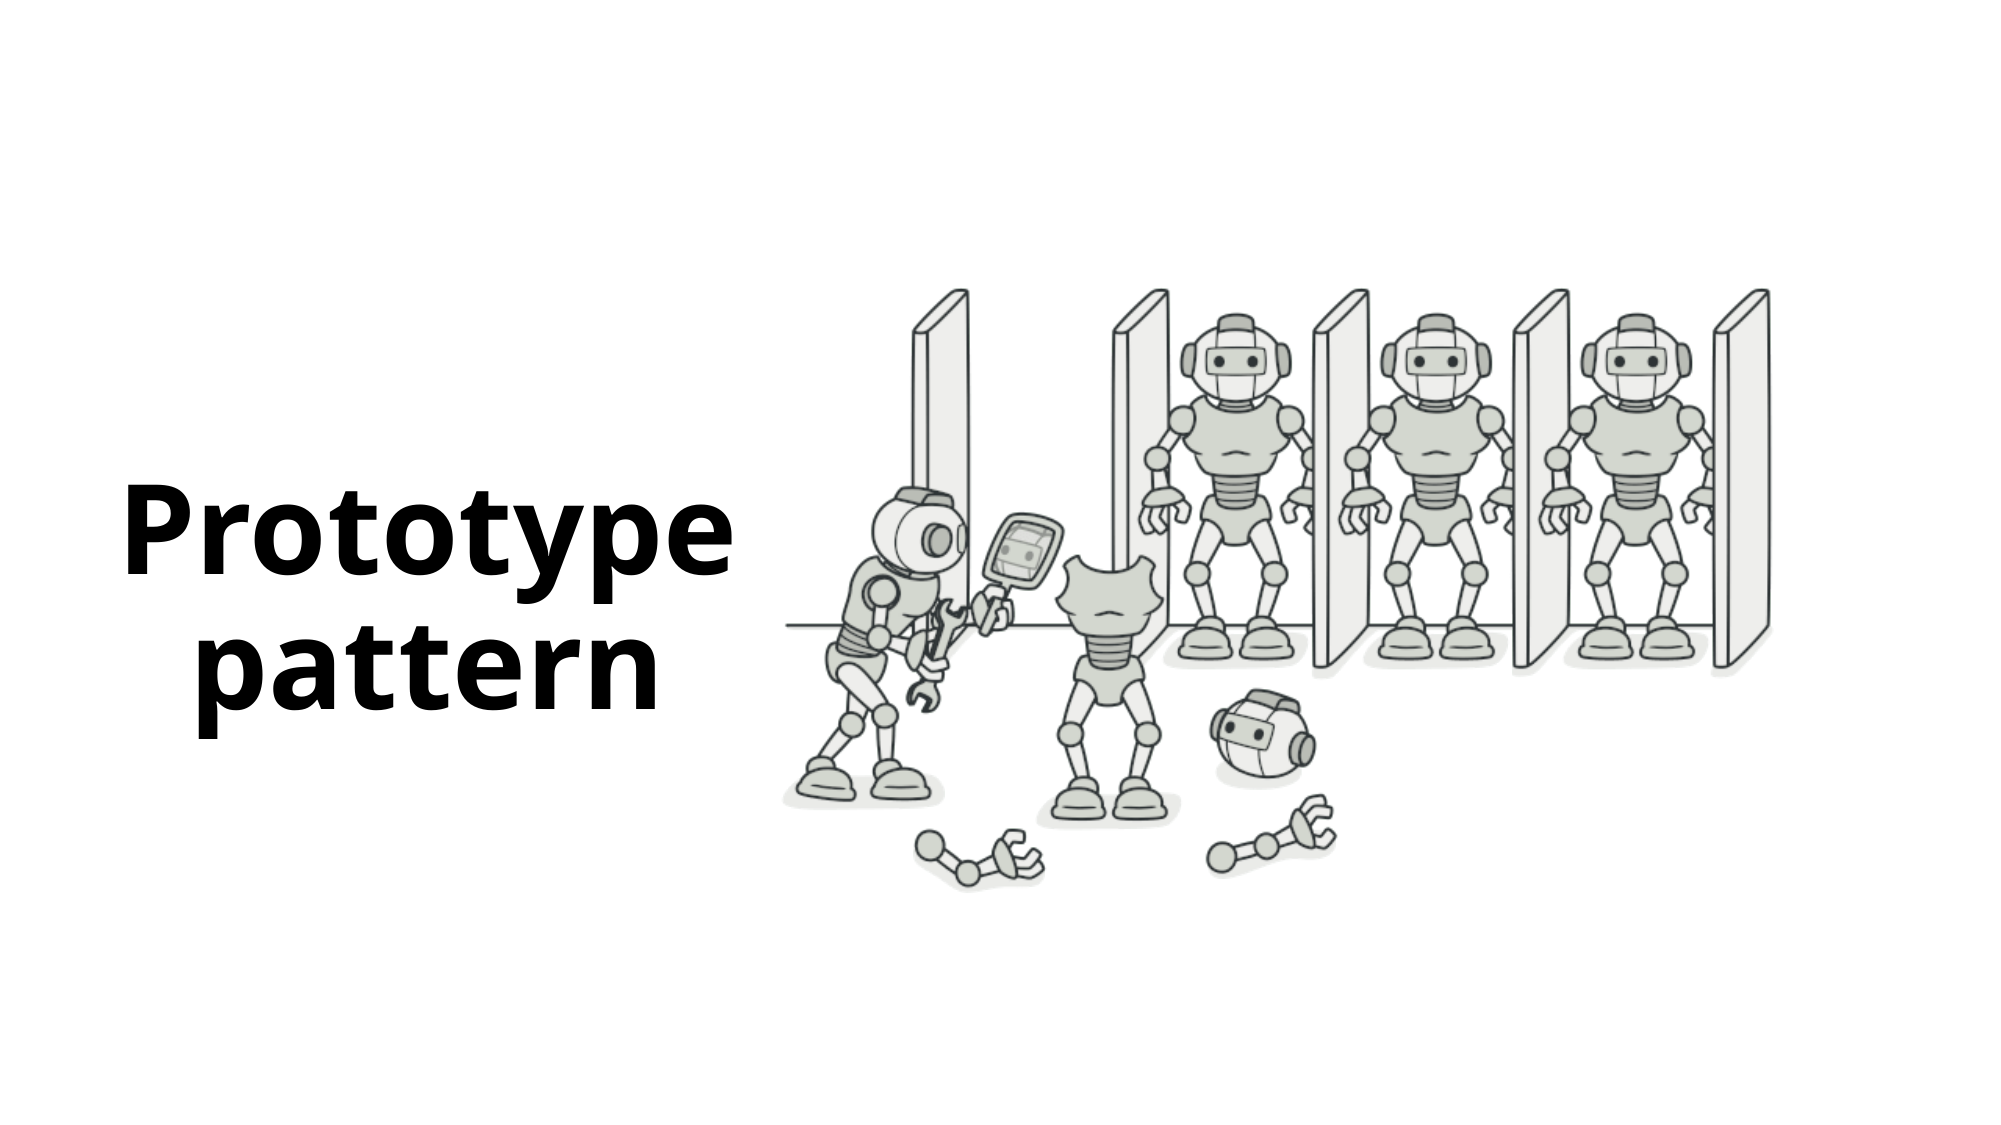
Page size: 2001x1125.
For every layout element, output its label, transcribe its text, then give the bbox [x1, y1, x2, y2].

title Prototype pattern [15, 356, 776, 744]
picture [776, 278, 1777, 904]
